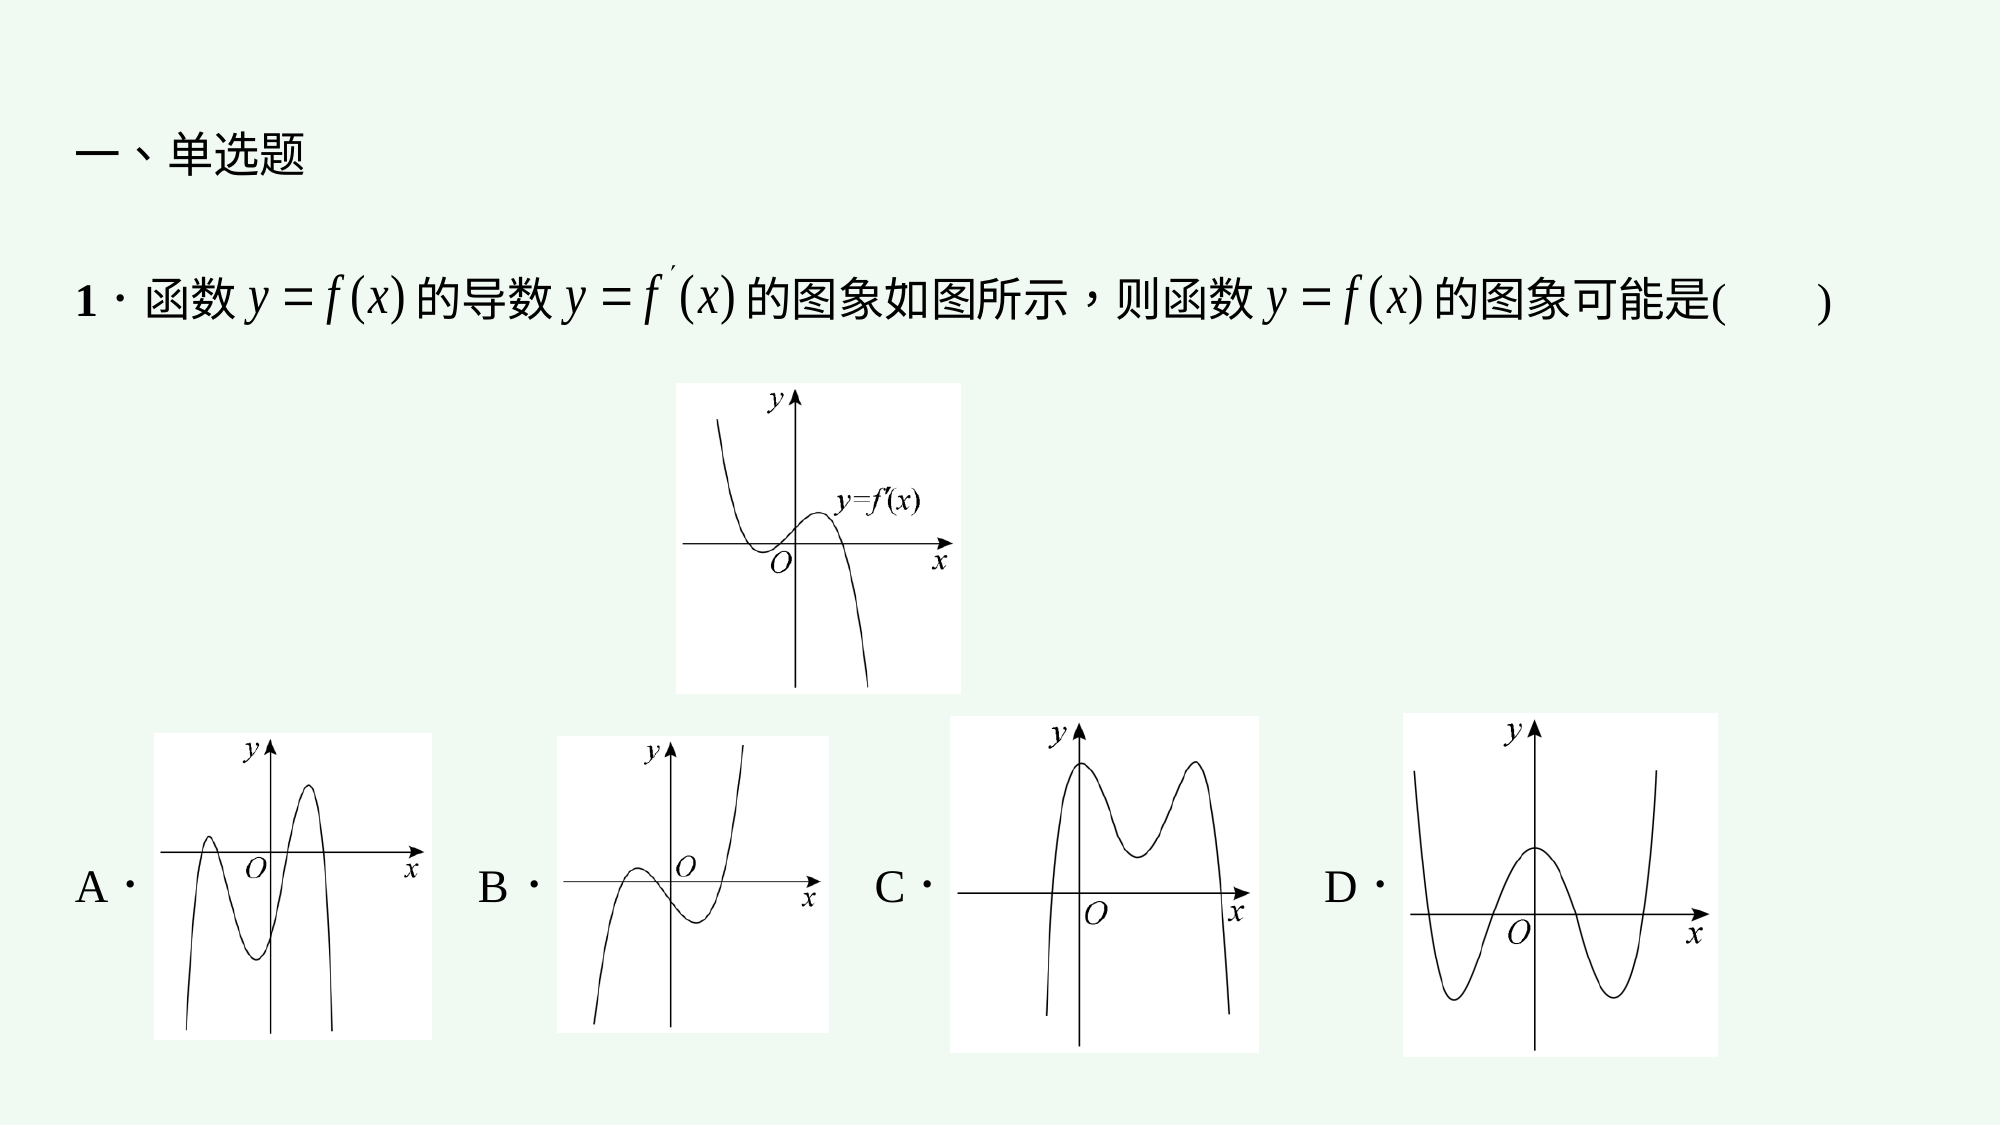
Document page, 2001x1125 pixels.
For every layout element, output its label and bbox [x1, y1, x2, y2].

text_box [74, 120, 1907, 194]
text_box [74, 226, 1907, 1059]
